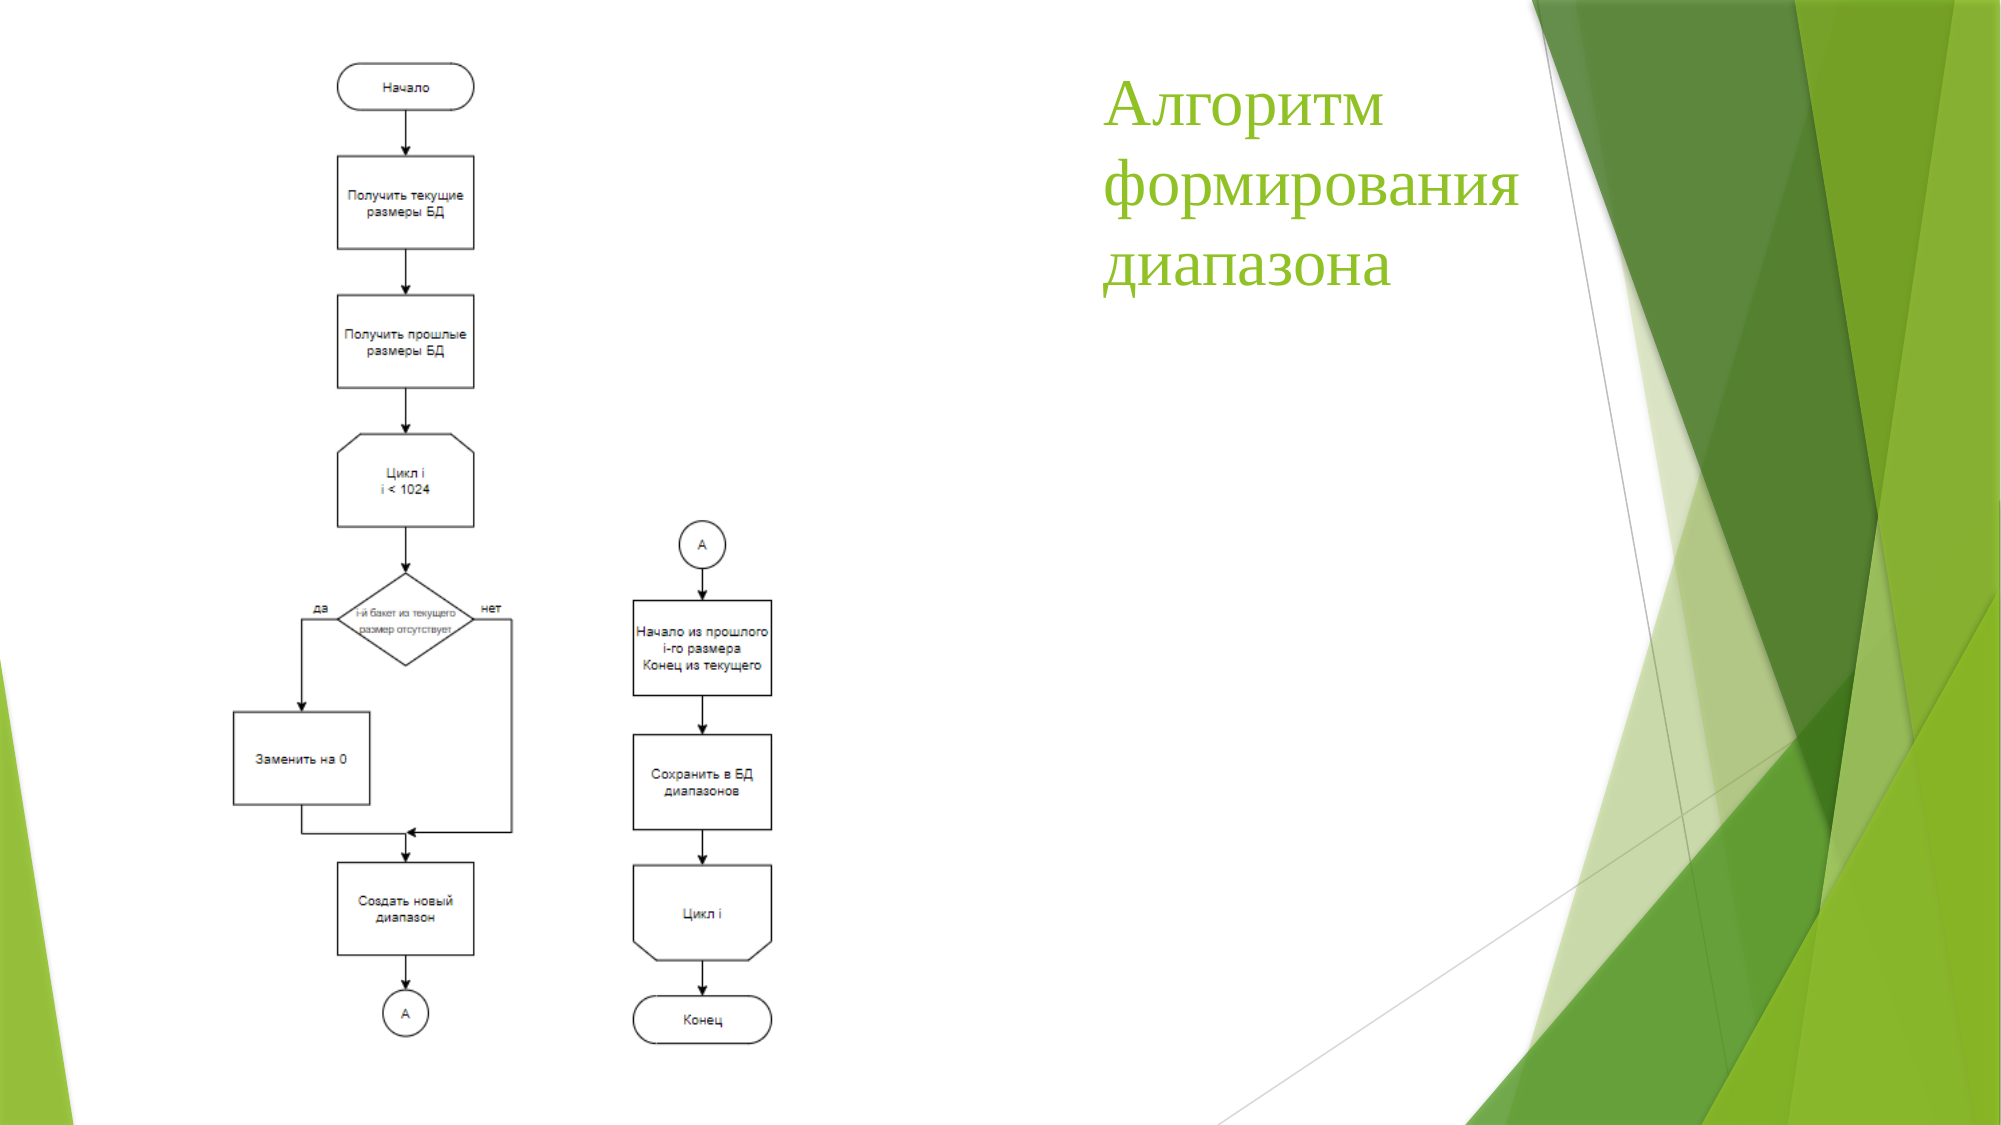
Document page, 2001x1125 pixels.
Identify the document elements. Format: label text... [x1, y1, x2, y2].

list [208, 50, 529, 1055]
title Алгоритм формирования диапазона [1088, 50, 1640, 382]
picture [613, 505, 799, 1055]
